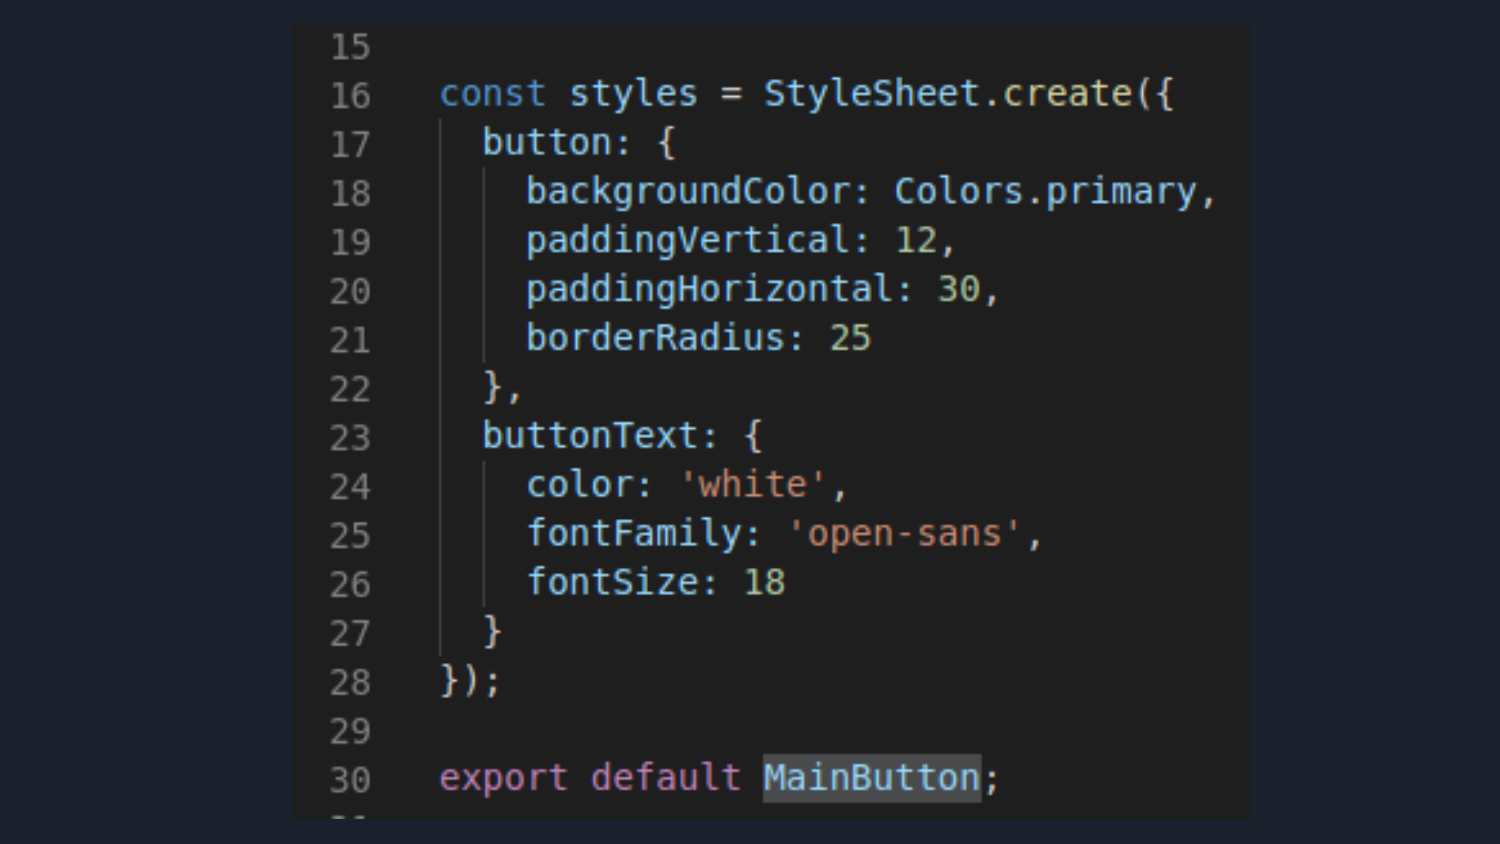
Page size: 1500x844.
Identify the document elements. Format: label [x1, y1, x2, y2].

picture [293, 24, 1250, 820]
